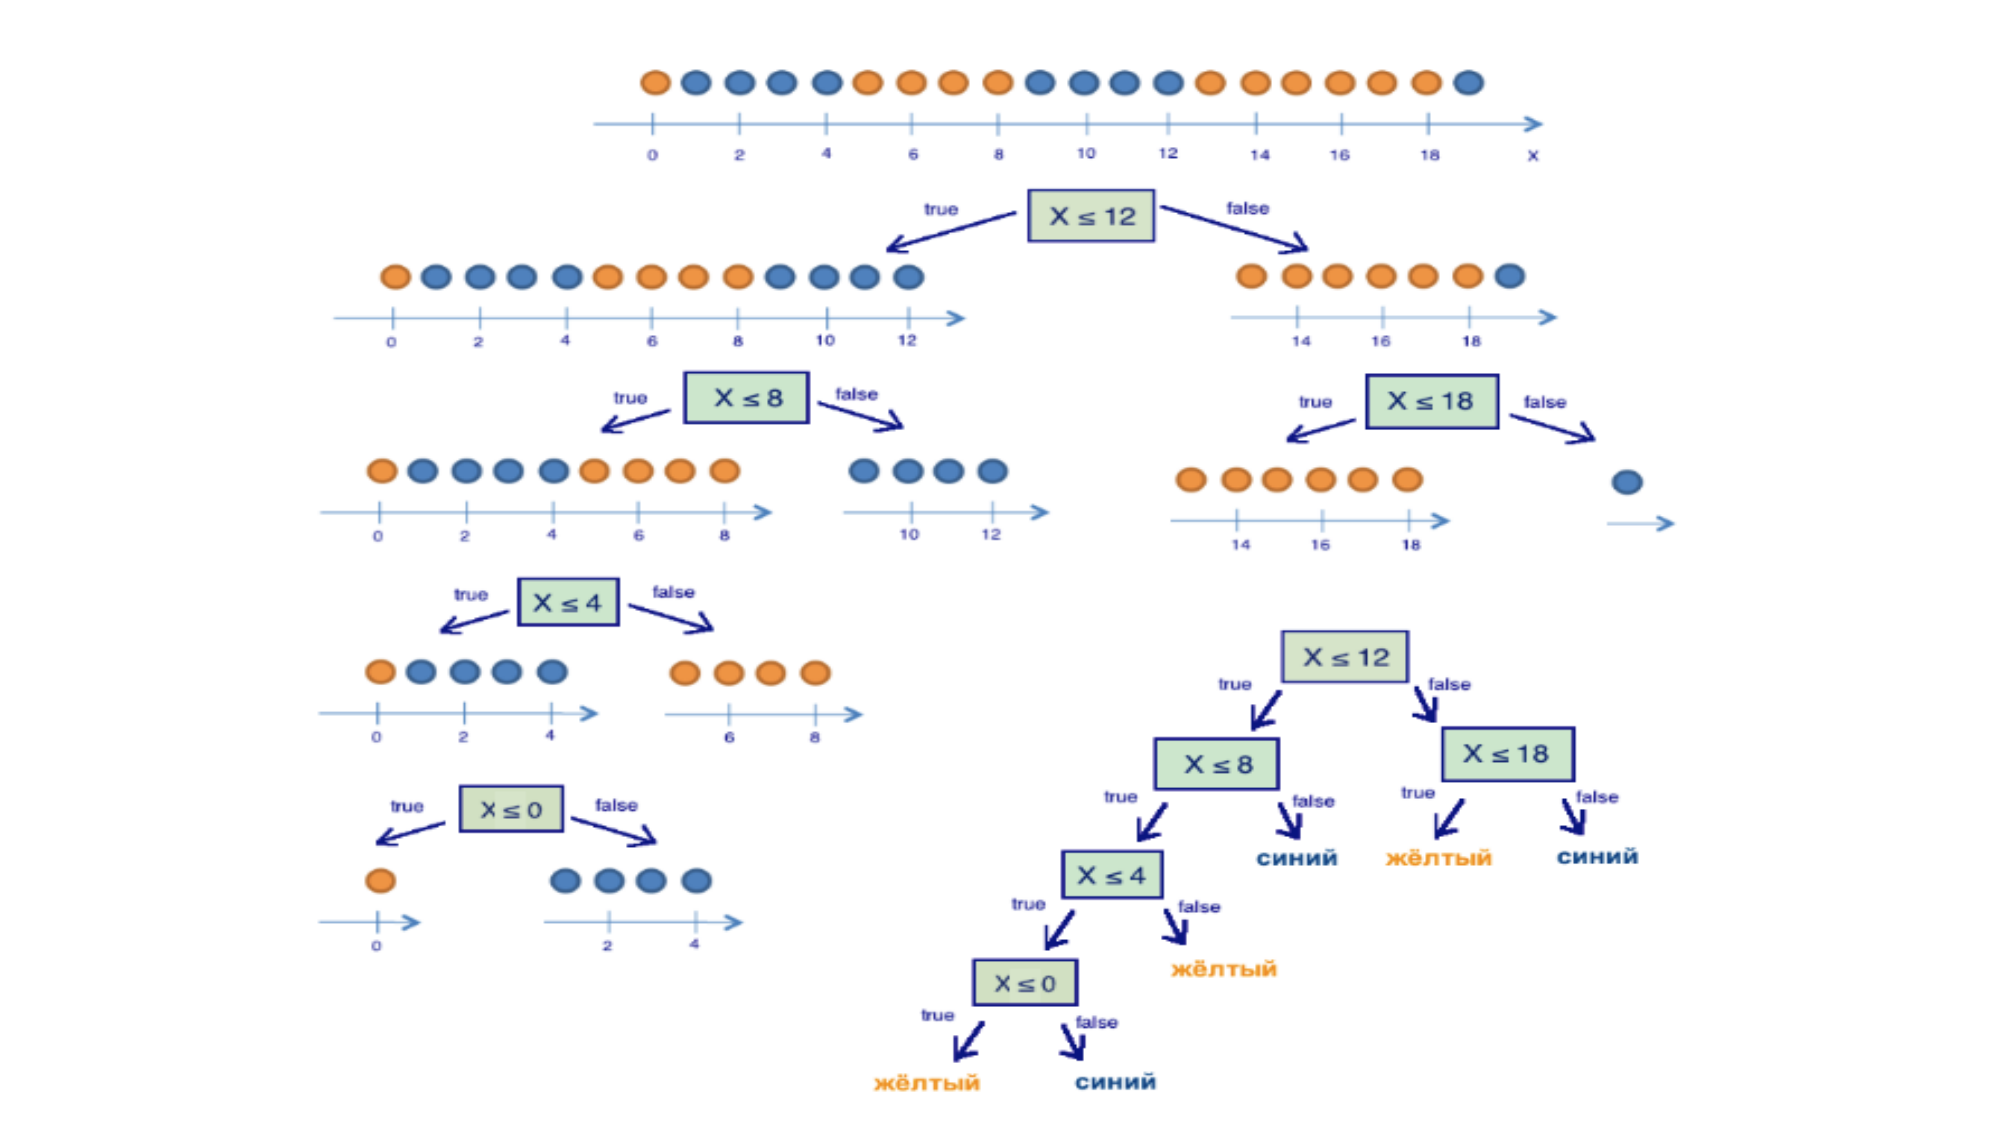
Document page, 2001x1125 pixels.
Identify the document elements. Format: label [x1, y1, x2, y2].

list [314, 43, 1686, 1110]
